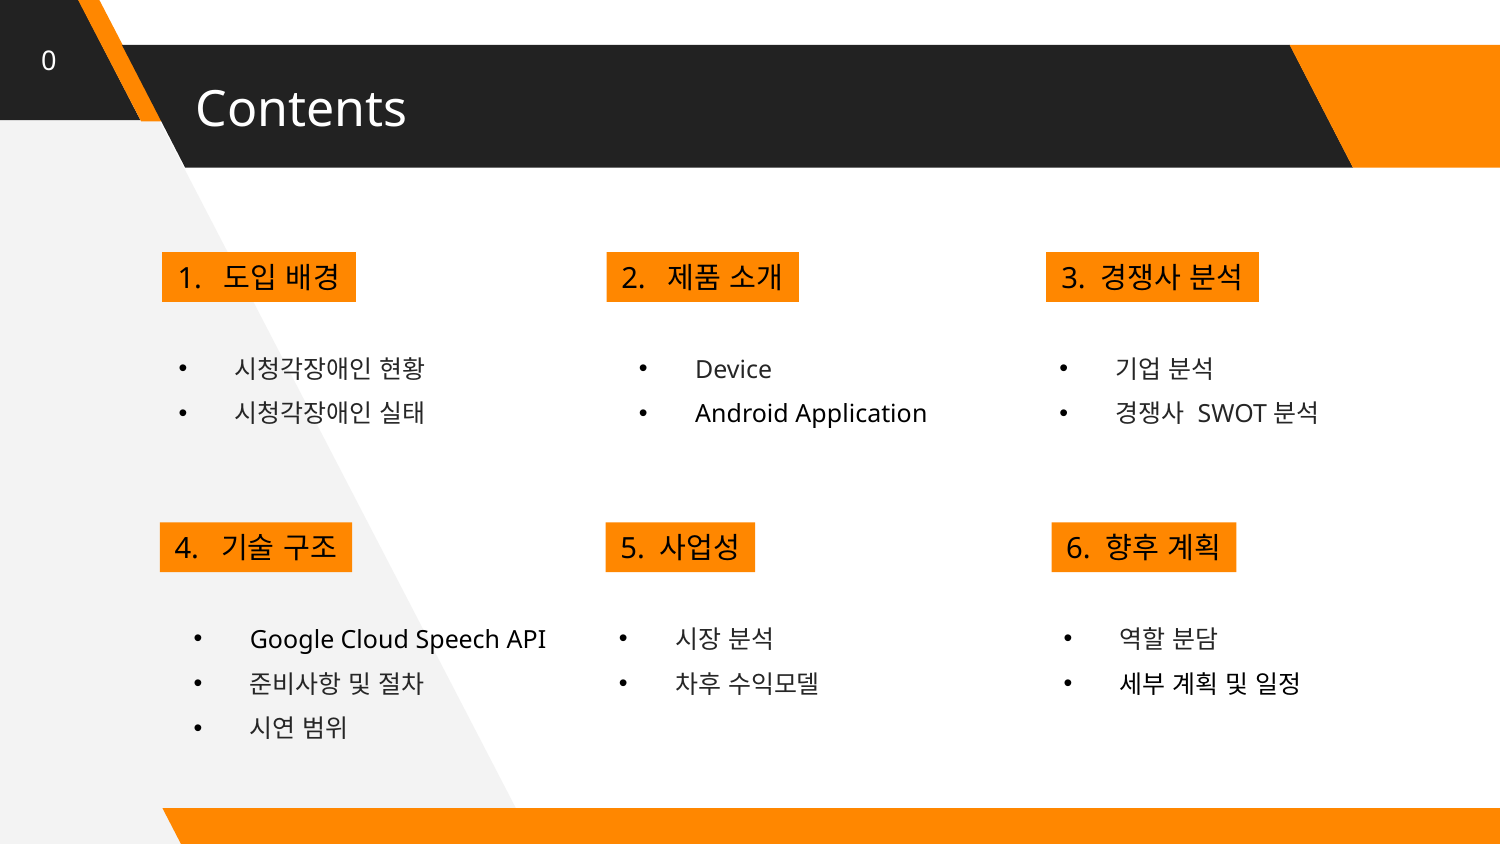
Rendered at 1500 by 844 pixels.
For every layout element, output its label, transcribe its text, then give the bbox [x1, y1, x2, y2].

text_box 1. 도입 배경 [162, 252, 356, 302]
text_box 2. 제품 소개 [606, 252, 799, 302]
title Contents [180, 44, 1424, 168]
text_box 6. 향후 계획 [1051, 522, 1237, 573]
text_box 시청각장애인 현황 시청각장애인 실태 [163, 330, 448, 436]
text_box 시장 분석 차후 수익모델 [604, 600, 835, 706]
text_box Device Android Application [624, 330, 943, 436]
text_box 역할 분담 세부 계획 및 일정 [1048, 600, 1317, 706]
text_box 5. 사업성 [605, 522, 756, 573]
text_box 4. 기술 구조 [159, 522, 353, 573]
text_box Google Cloud Speech API 준비사항 및 절차 시연 범위 [178, 600, 562, 751]
text_box 3. 경쟁사 분석 [1046, 252, 1259, 302]
text_box 기업 분석 경쟁사 SWOT분석 [1044, 330, 1334, 436]
slide_number 0 [0, 0, 98, 121]
